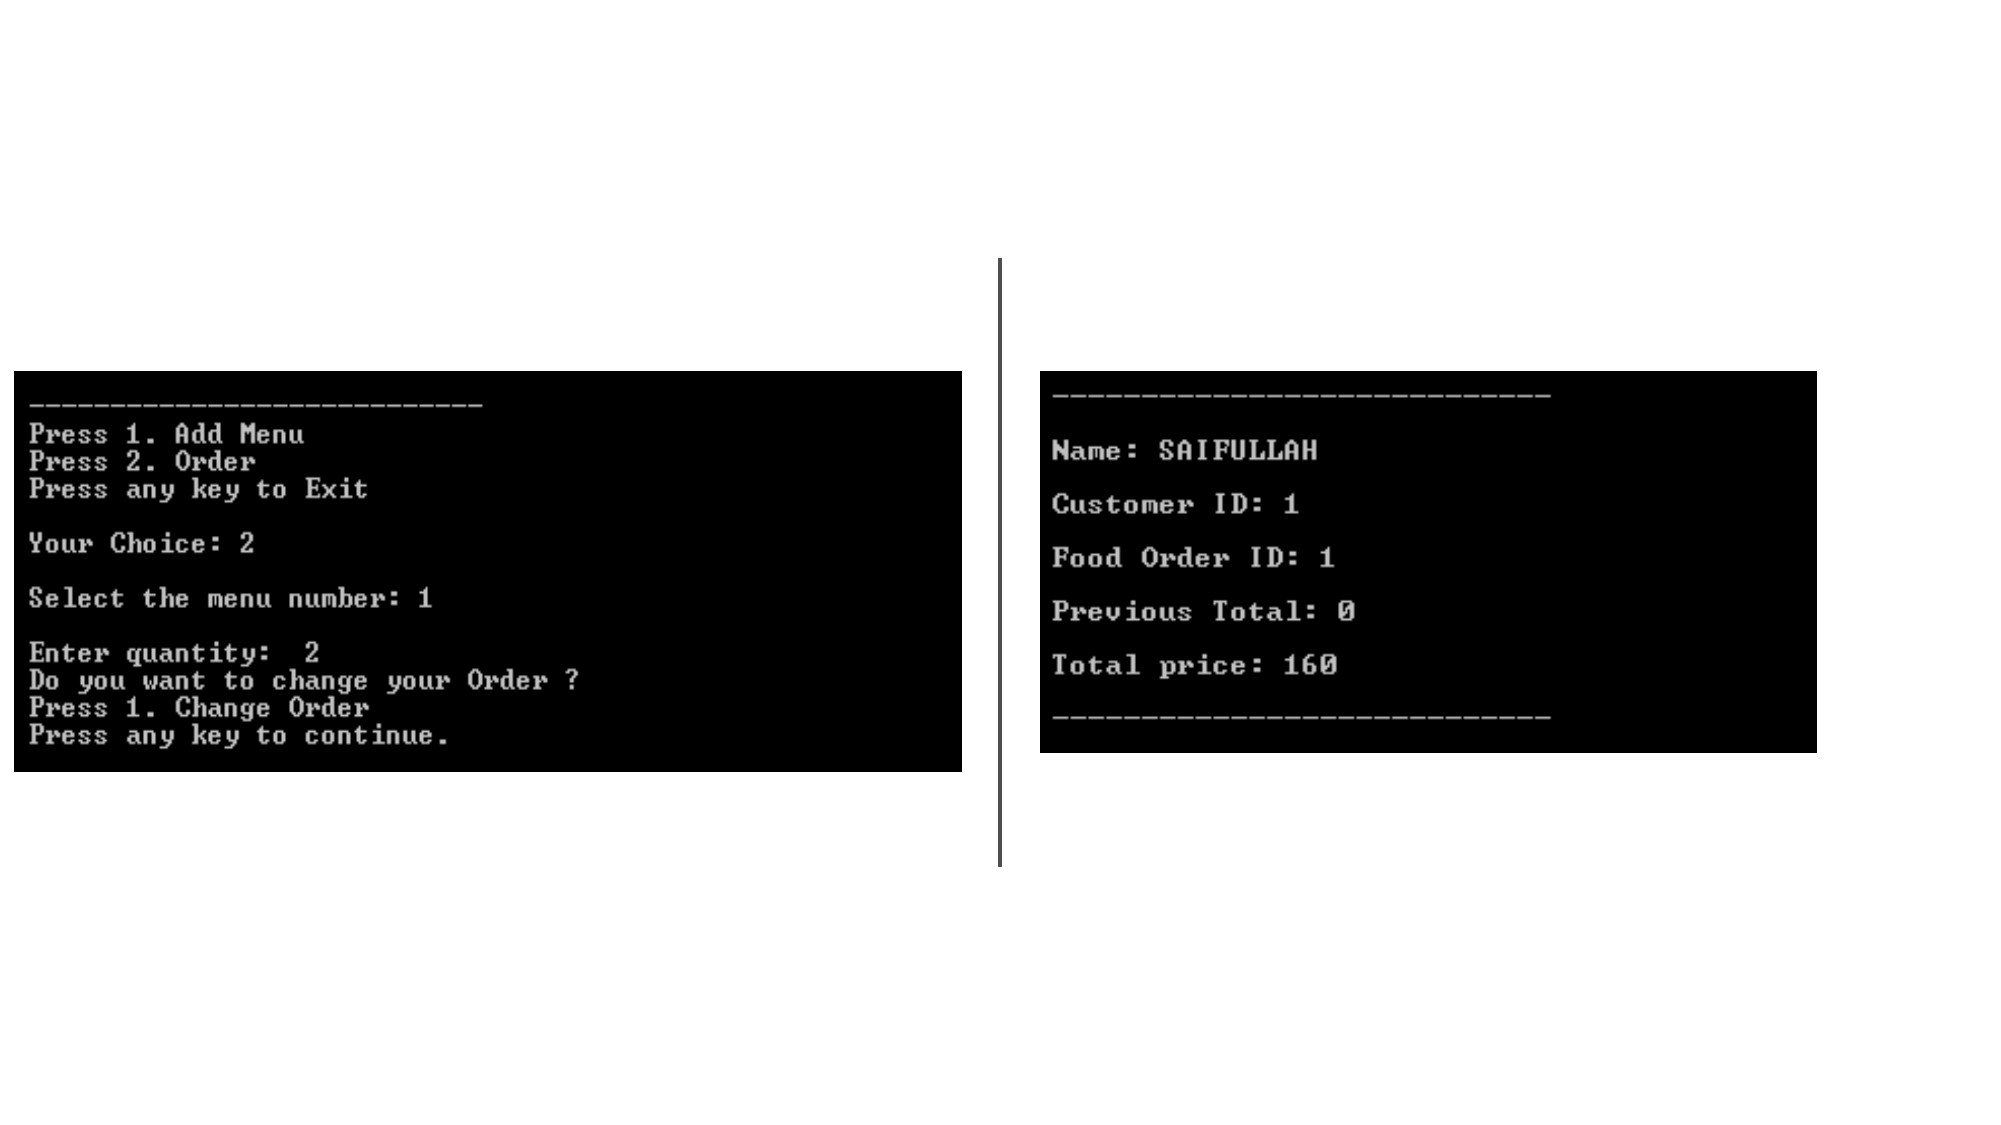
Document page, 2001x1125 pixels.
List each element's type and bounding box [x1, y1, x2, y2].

picture [14, 371, 962, 773]
picture [1040, 371, 1817, 753]
